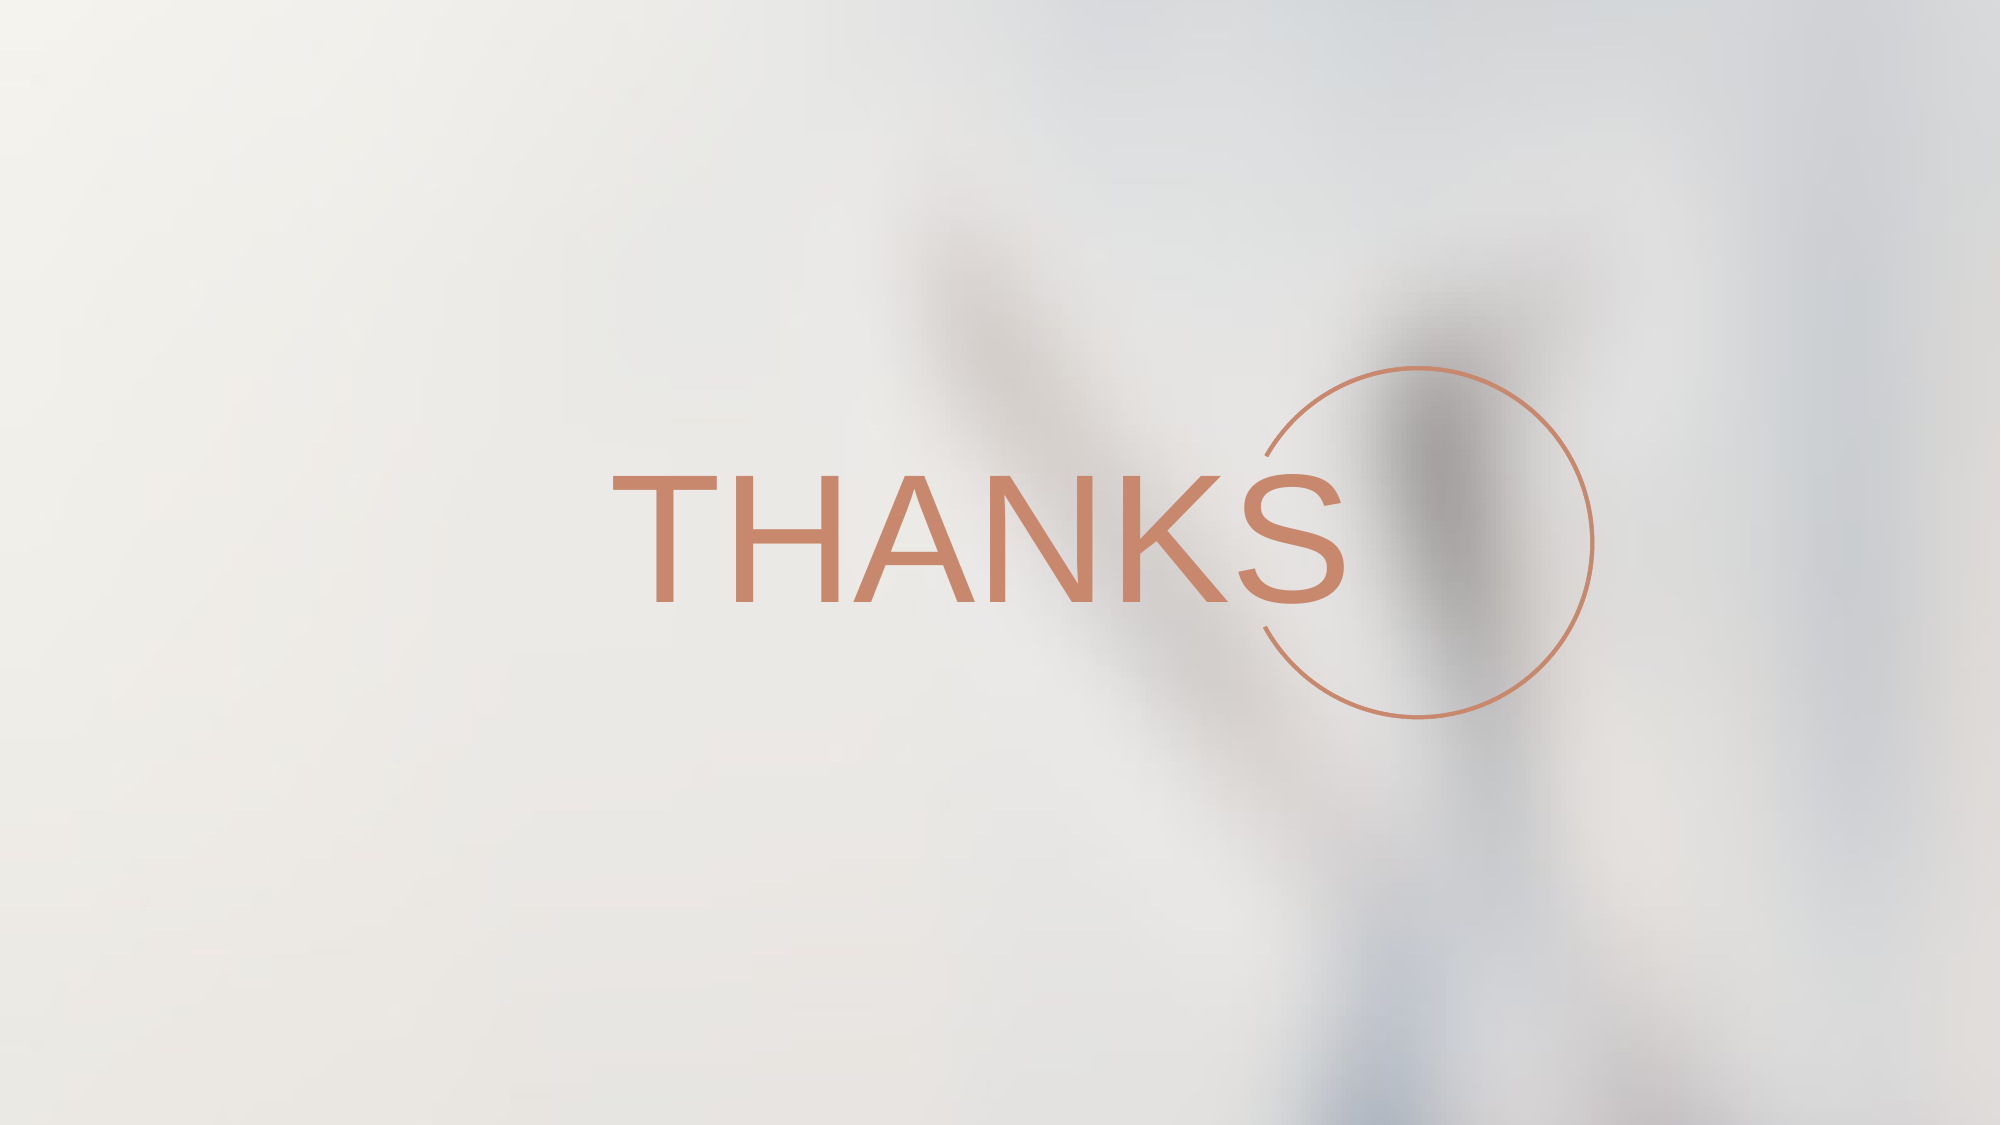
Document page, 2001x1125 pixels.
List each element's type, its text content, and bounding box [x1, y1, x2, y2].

title THANKS [515, 429, 1447, 656]
picture [0, 0, 2000, 1125]
